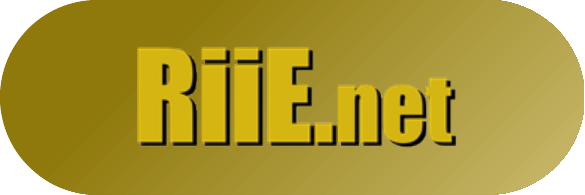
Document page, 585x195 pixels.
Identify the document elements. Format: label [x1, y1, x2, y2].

text_box [0, 0, 585, 195]
picture [96, 27, 488, 167]
